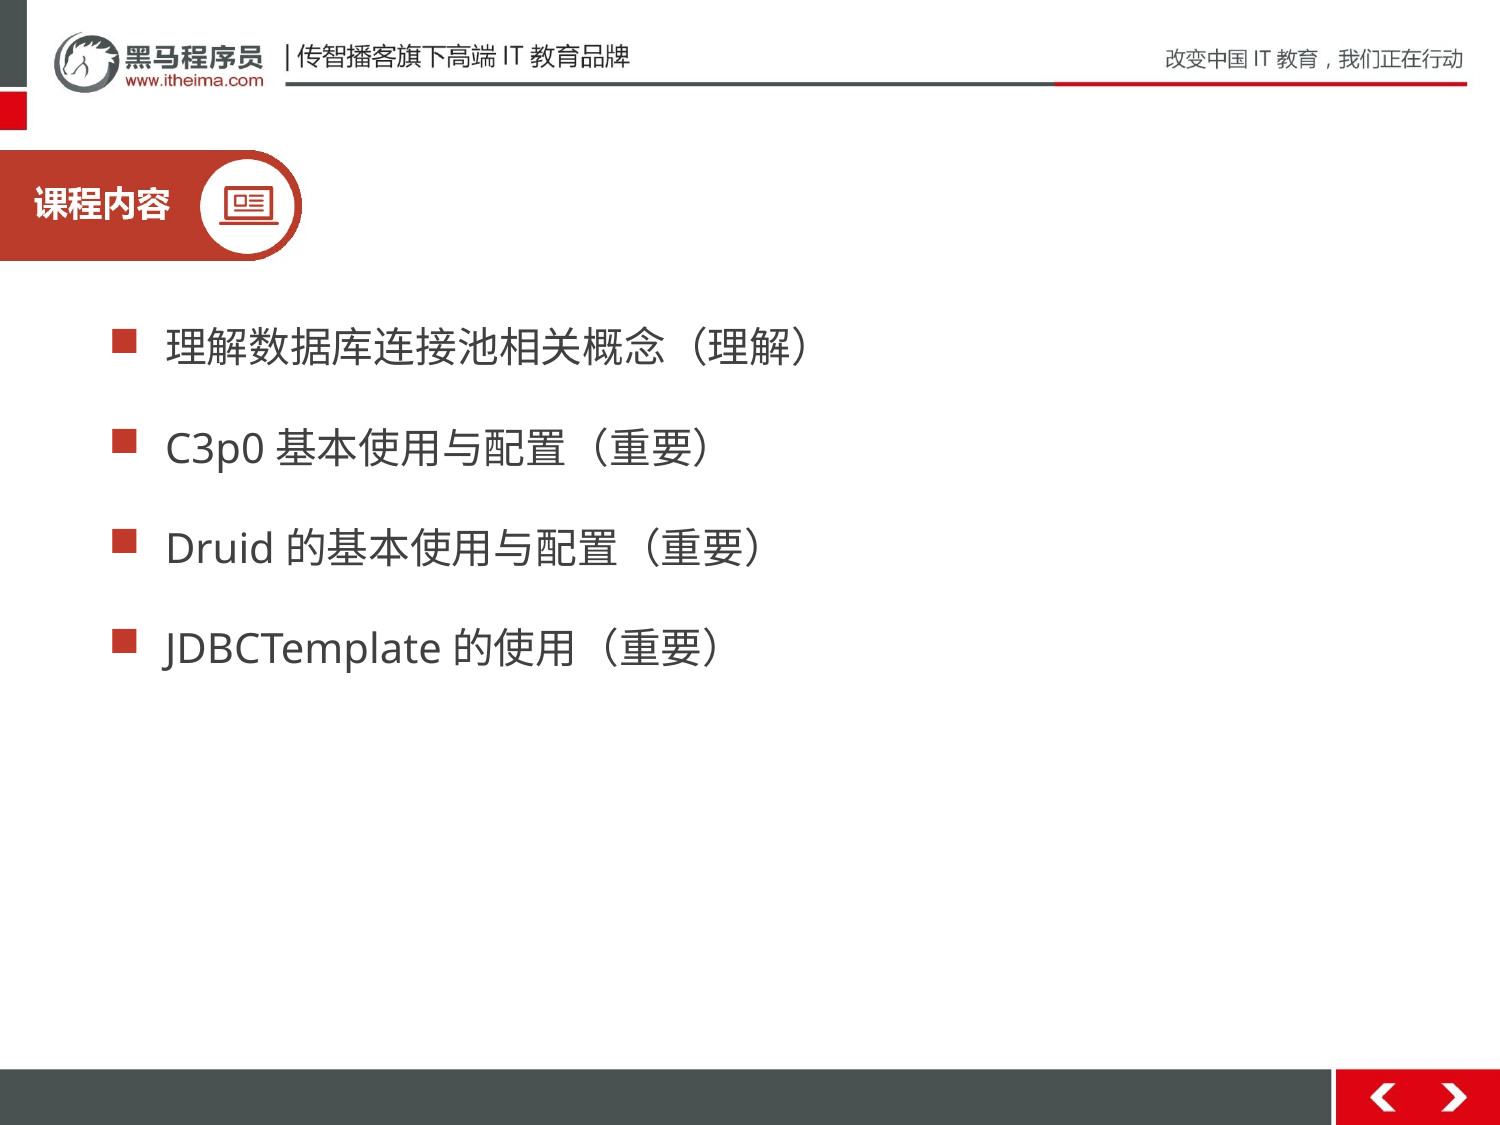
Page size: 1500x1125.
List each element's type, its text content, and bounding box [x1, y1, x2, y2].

text_box 理解数据库连接池相关概念（理解） C3p0基本使用与配置（重要） Druid的基本使用与配置（重要） JDBCTemplate的使用（重要） [100, 267, 1093, 676]
picture [0, 0, 1500, 1125]
